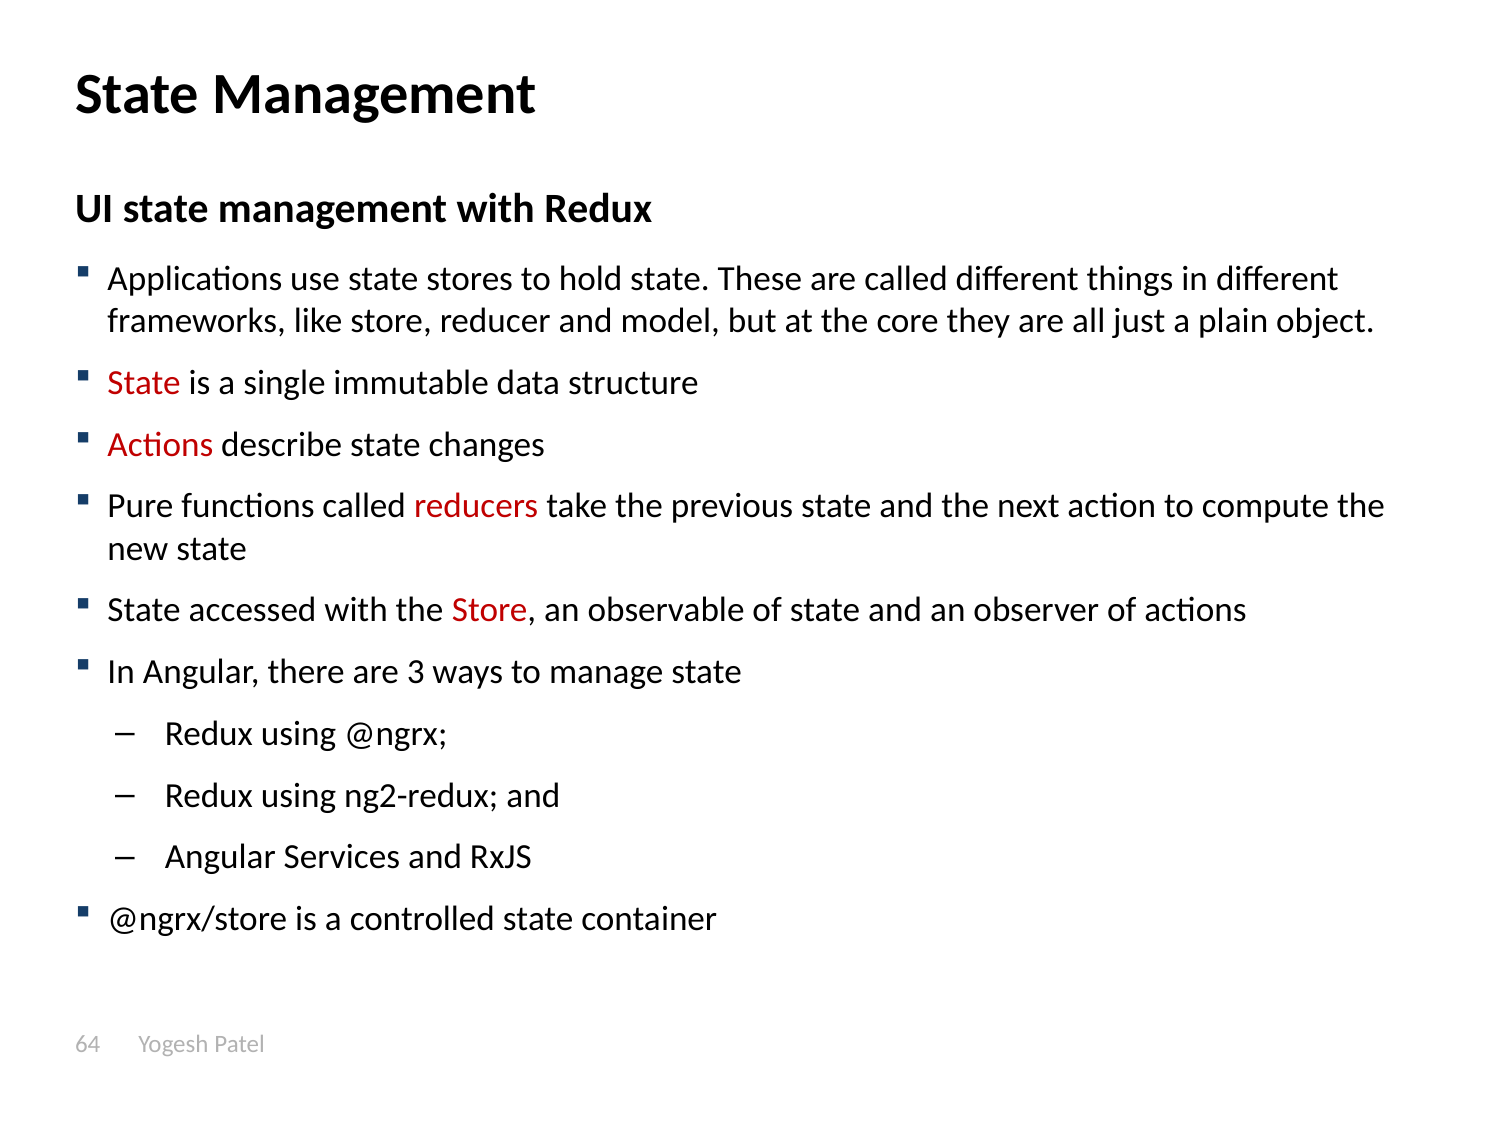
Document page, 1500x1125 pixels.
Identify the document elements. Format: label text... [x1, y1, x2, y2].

slide_number 64 [75, 1012, 139, 1073]
list Applications use state stores to hold state. These are called different things in different frameworks, like store, reducer and model, but at the core they are all just a plain object. State is a single immutable data structure Actions describe state changes Pure functions called reducers take the previous state and the next action to compute the new state State accessed with the Store, an observable of state and an observer of actions In Angular, there are 3 ways to manage state Redux using @ngrx; Redux using ng2-redux; and Angular Services and RxJS @ngrx/store is a controlled state container [75, 255, 1425, 952]
title State Management [75, 55, 1425, 180]
list UI state management with Redux [75, 180, 1425, 255]
footer Yogesh Patel [139, 1012, 1157, 1073]
